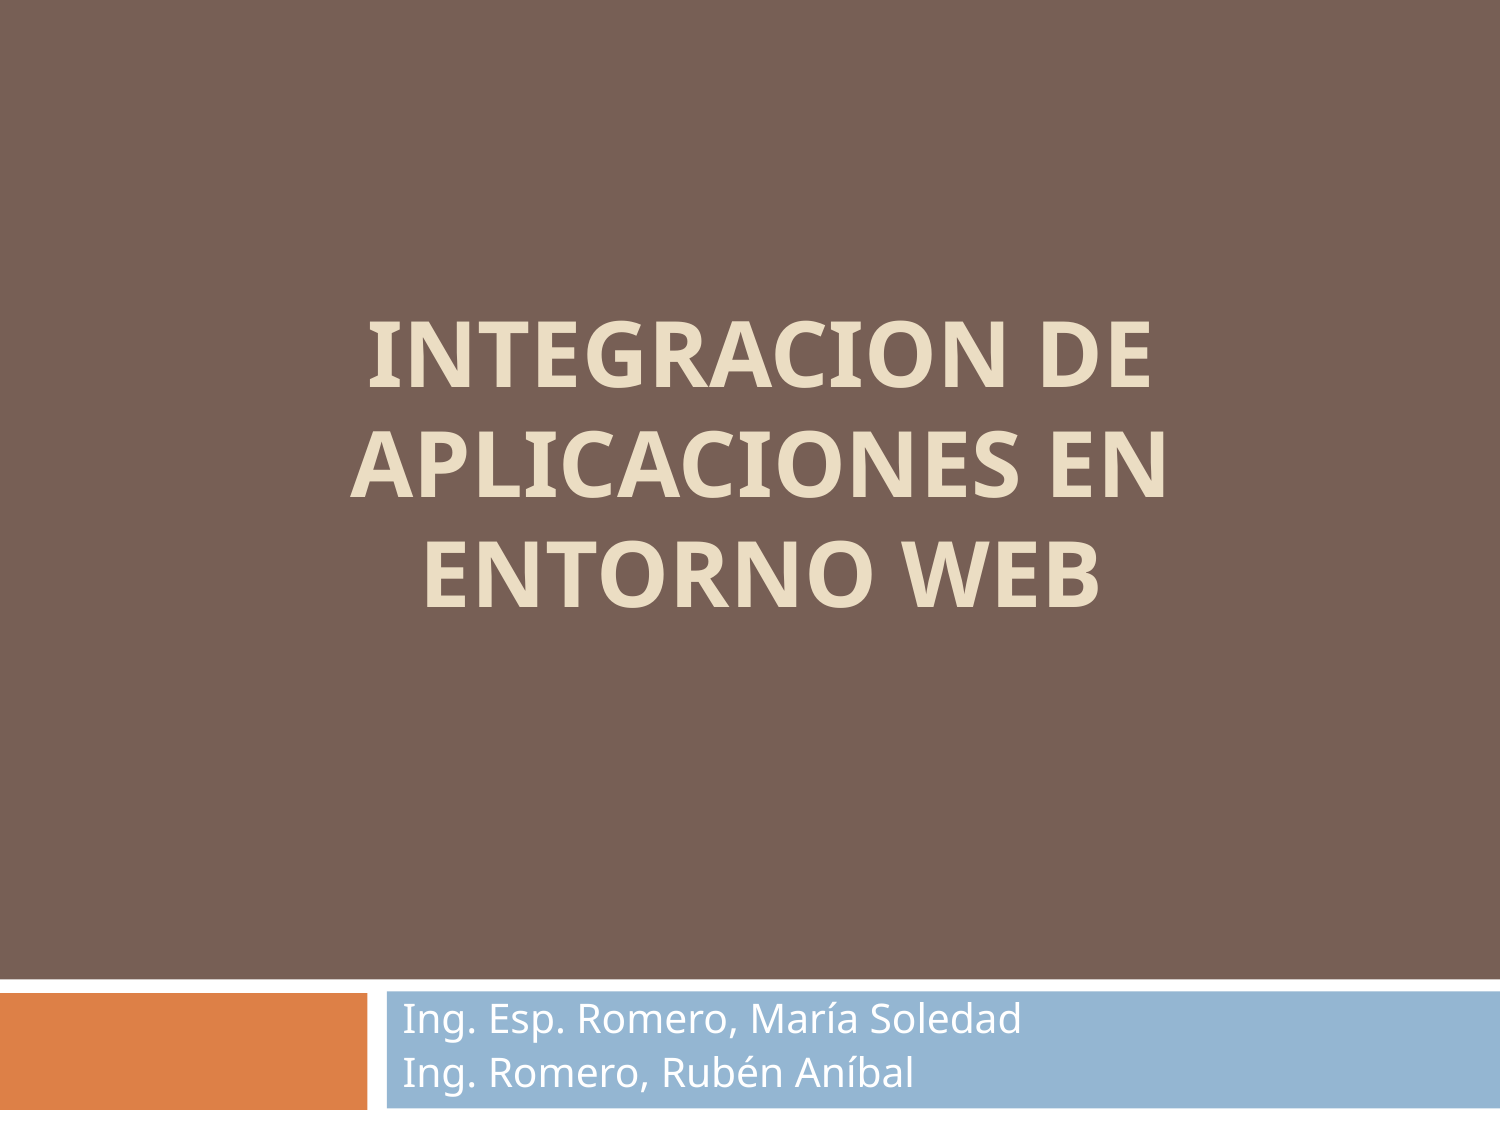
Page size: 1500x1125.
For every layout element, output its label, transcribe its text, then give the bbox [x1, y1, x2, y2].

subtitle Ing. Esp. Romero, María Soledad Ing. Romero, Rubén Aníbal [387, 992, 1457, 1105]
title INTEGRACION DE APLICACIONES EN ENTORNO WEB [206, 278, 1317, 634]
